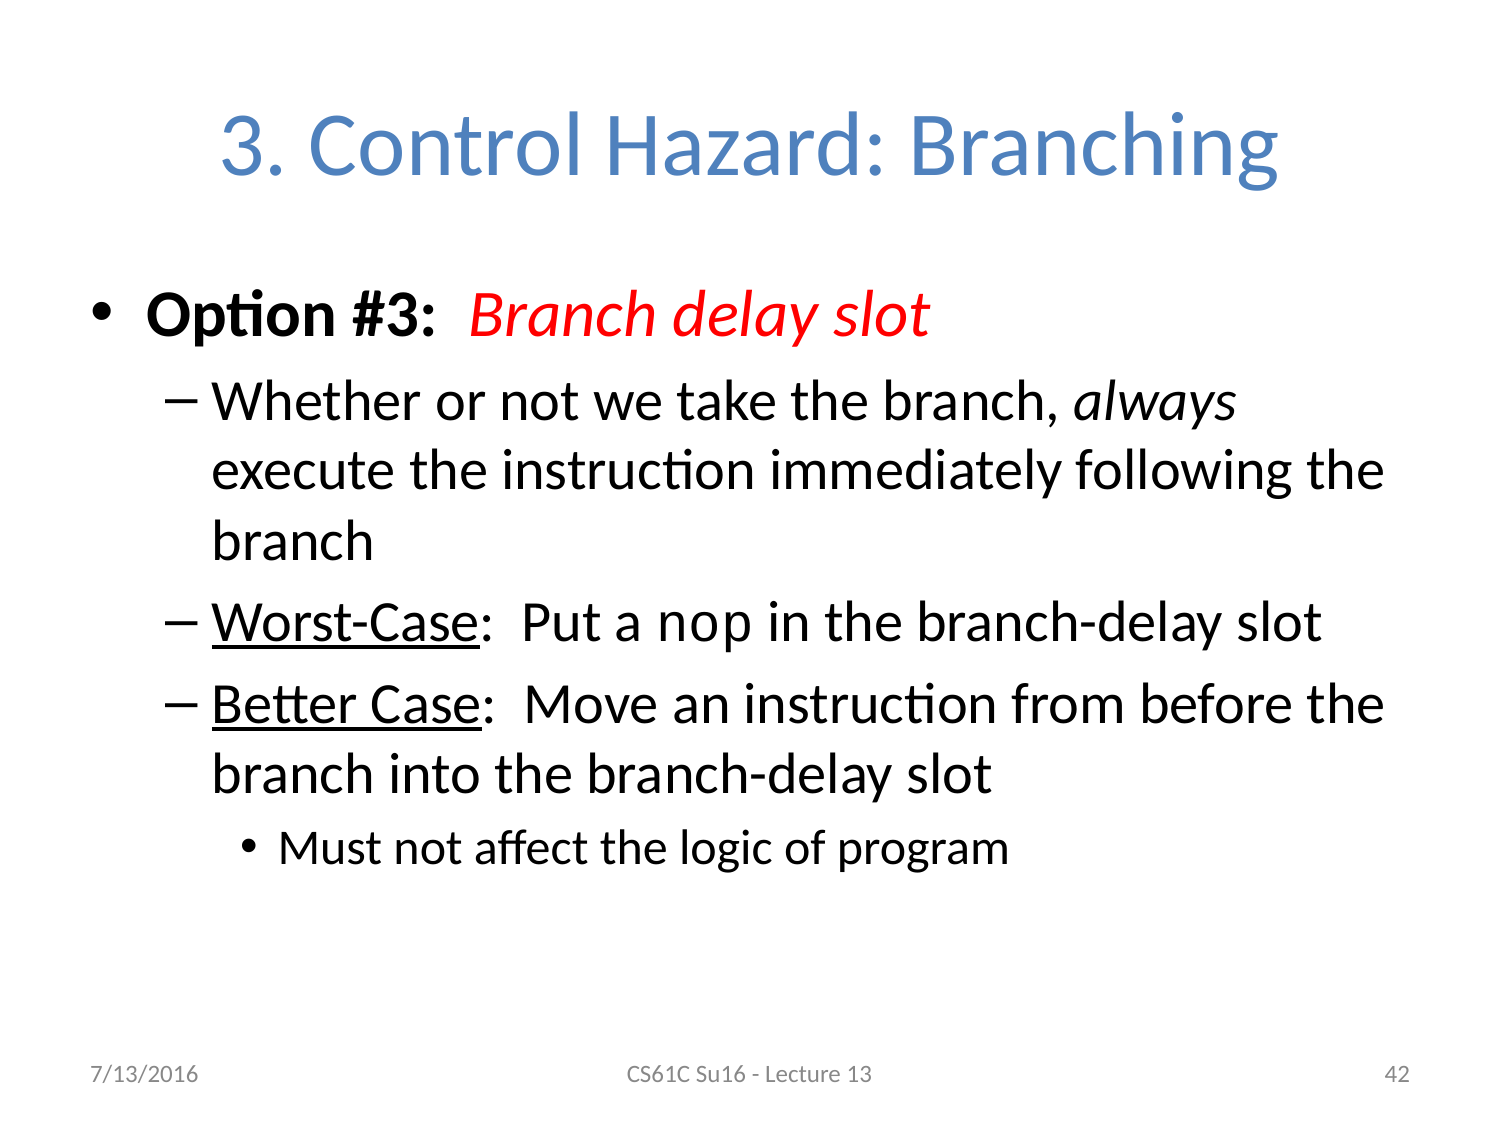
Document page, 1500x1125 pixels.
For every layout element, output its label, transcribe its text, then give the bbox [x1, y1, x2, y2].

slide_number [75, 1042, 425, 1103]
slide_number 42 [1074, 1042, 1425, 1103]
footer CS61C Su16 - Lecture 13 [512, 1042, 988, 1103]
list Option #3: Branch delay slot Whether or not we take the branch, always execute the instruction immediately following the branch Worst-Case: Put a nop in the branch-delay slot Better Case: Move an instruction from before the branch into the branch-delay slot Must not affect the logic of program [75, 262, 1425, 1073]
title 3. Control Hazard: Branching [75, 45, 1425, 233]
